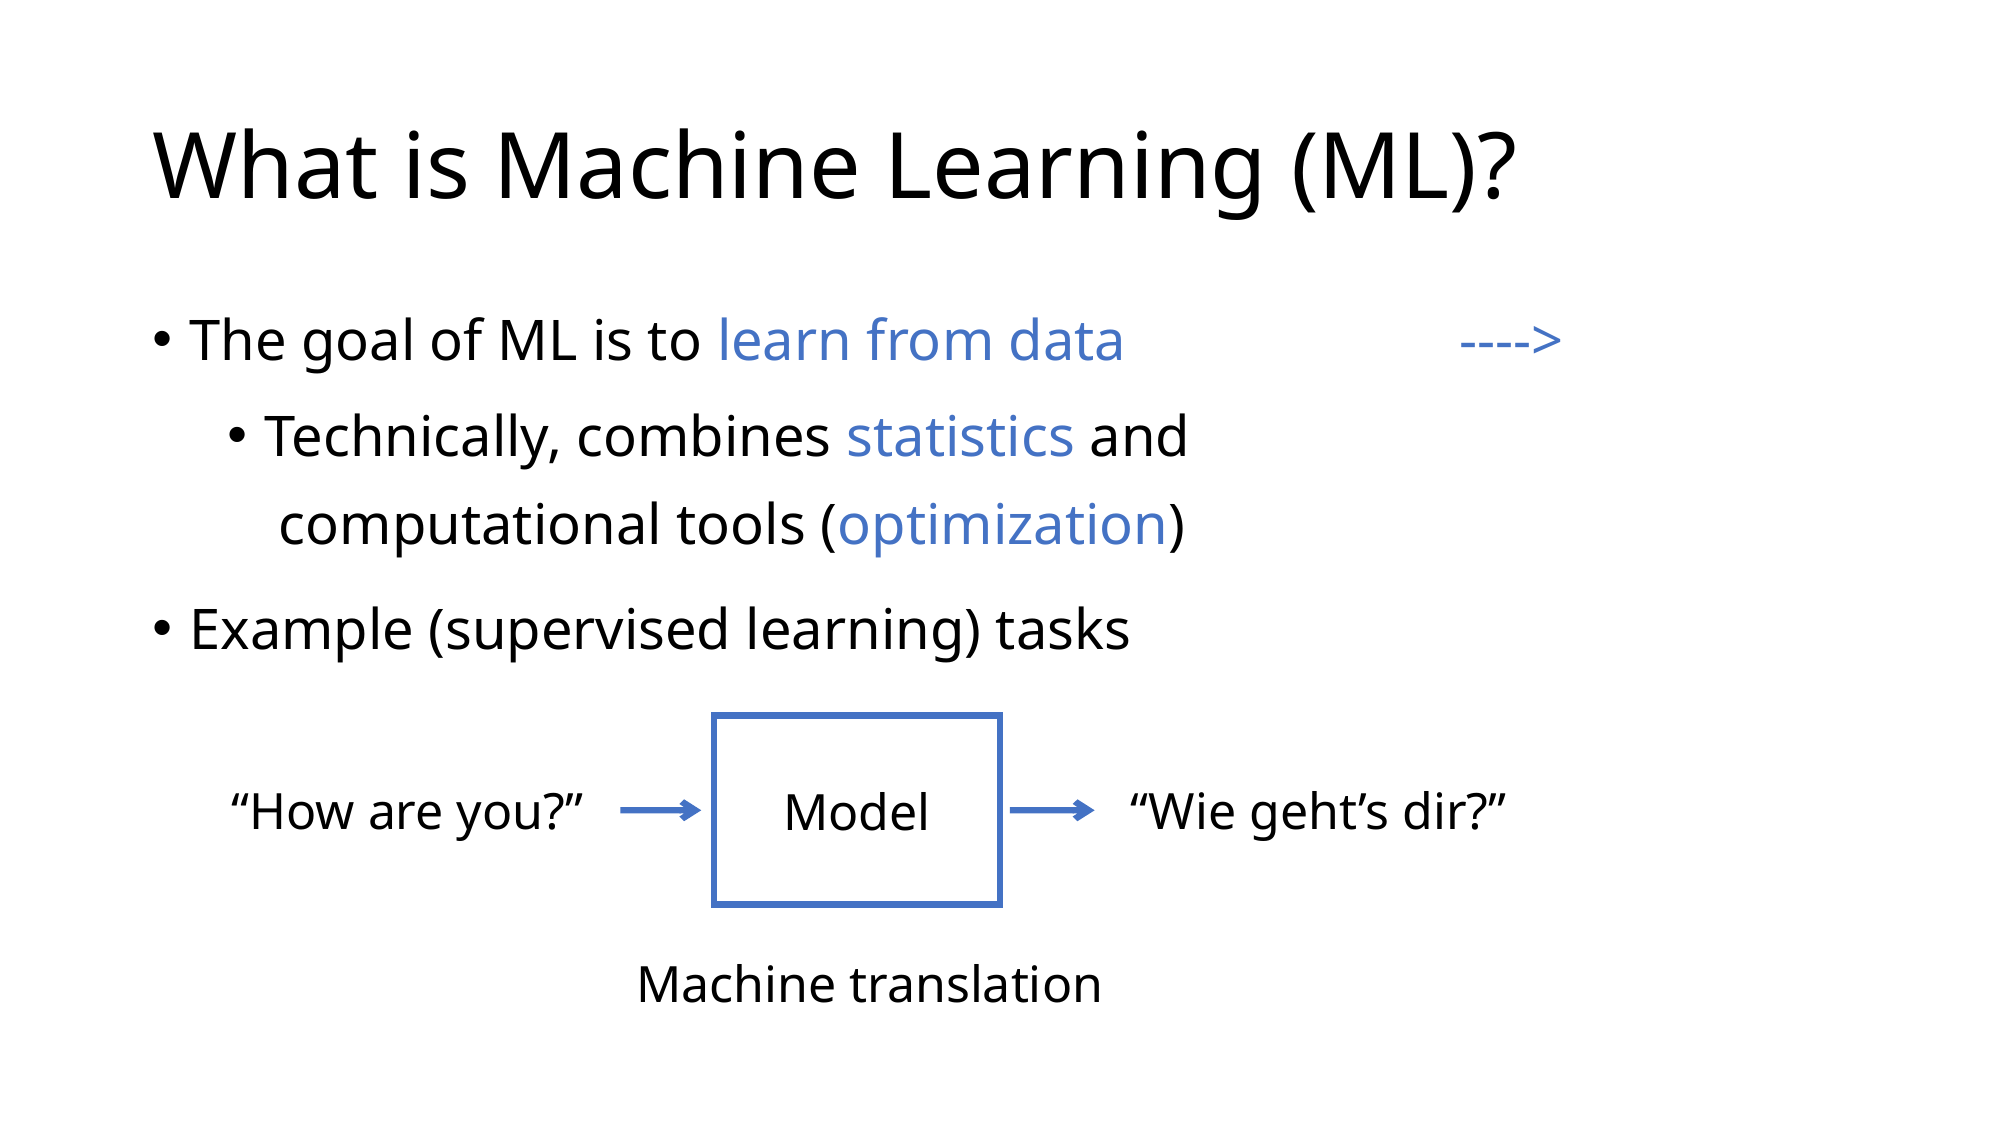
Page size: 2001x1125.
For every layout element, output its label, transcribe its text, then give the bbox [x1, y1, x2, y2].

title What is Machine Learning (ML)? [137, 59, 1863, 278]
text_box Model [712, 714, 1002, 907]
text_box [1009, 803, 1095, 818]
text_box “Wie geht’s dir?” [1115, 771, 1522, 847]
list The goal of ML is to learn from data ----> Technically, combines statistics and computational tools (optimization) Example (supervised learning) tasks [137, 277, 1847, 676]
text_box “How are you?” [216, 771, 599, 847]
text_box [620, 803, 702, 818]
text_box Machine translation [621, 945, 1119, 1020]
